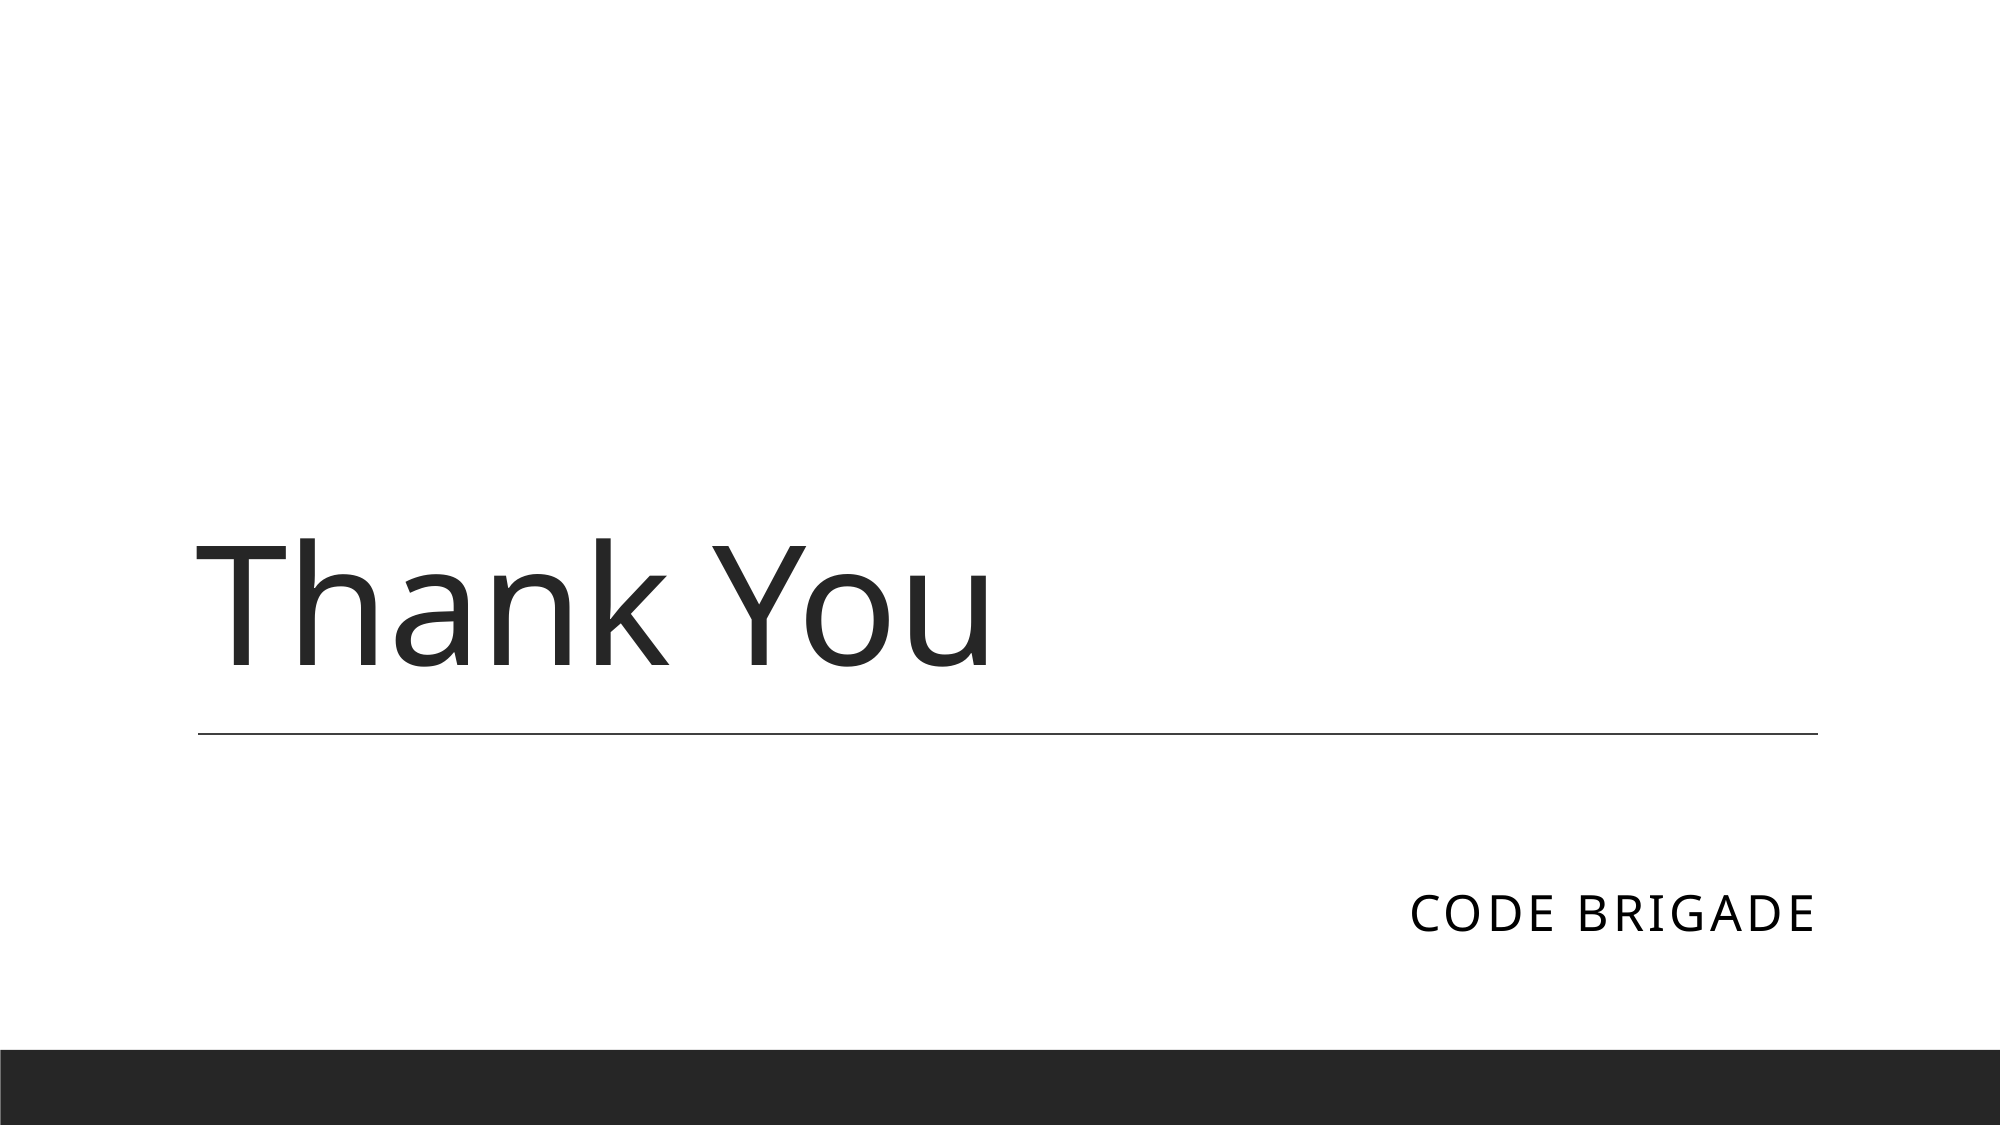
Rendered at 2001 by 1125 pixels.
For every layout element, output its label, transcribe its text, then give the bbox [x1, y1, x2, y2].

subtitle Code brigade [180, 761, 1831, 950]
title Thank You [180, 124, 1830, 710]
